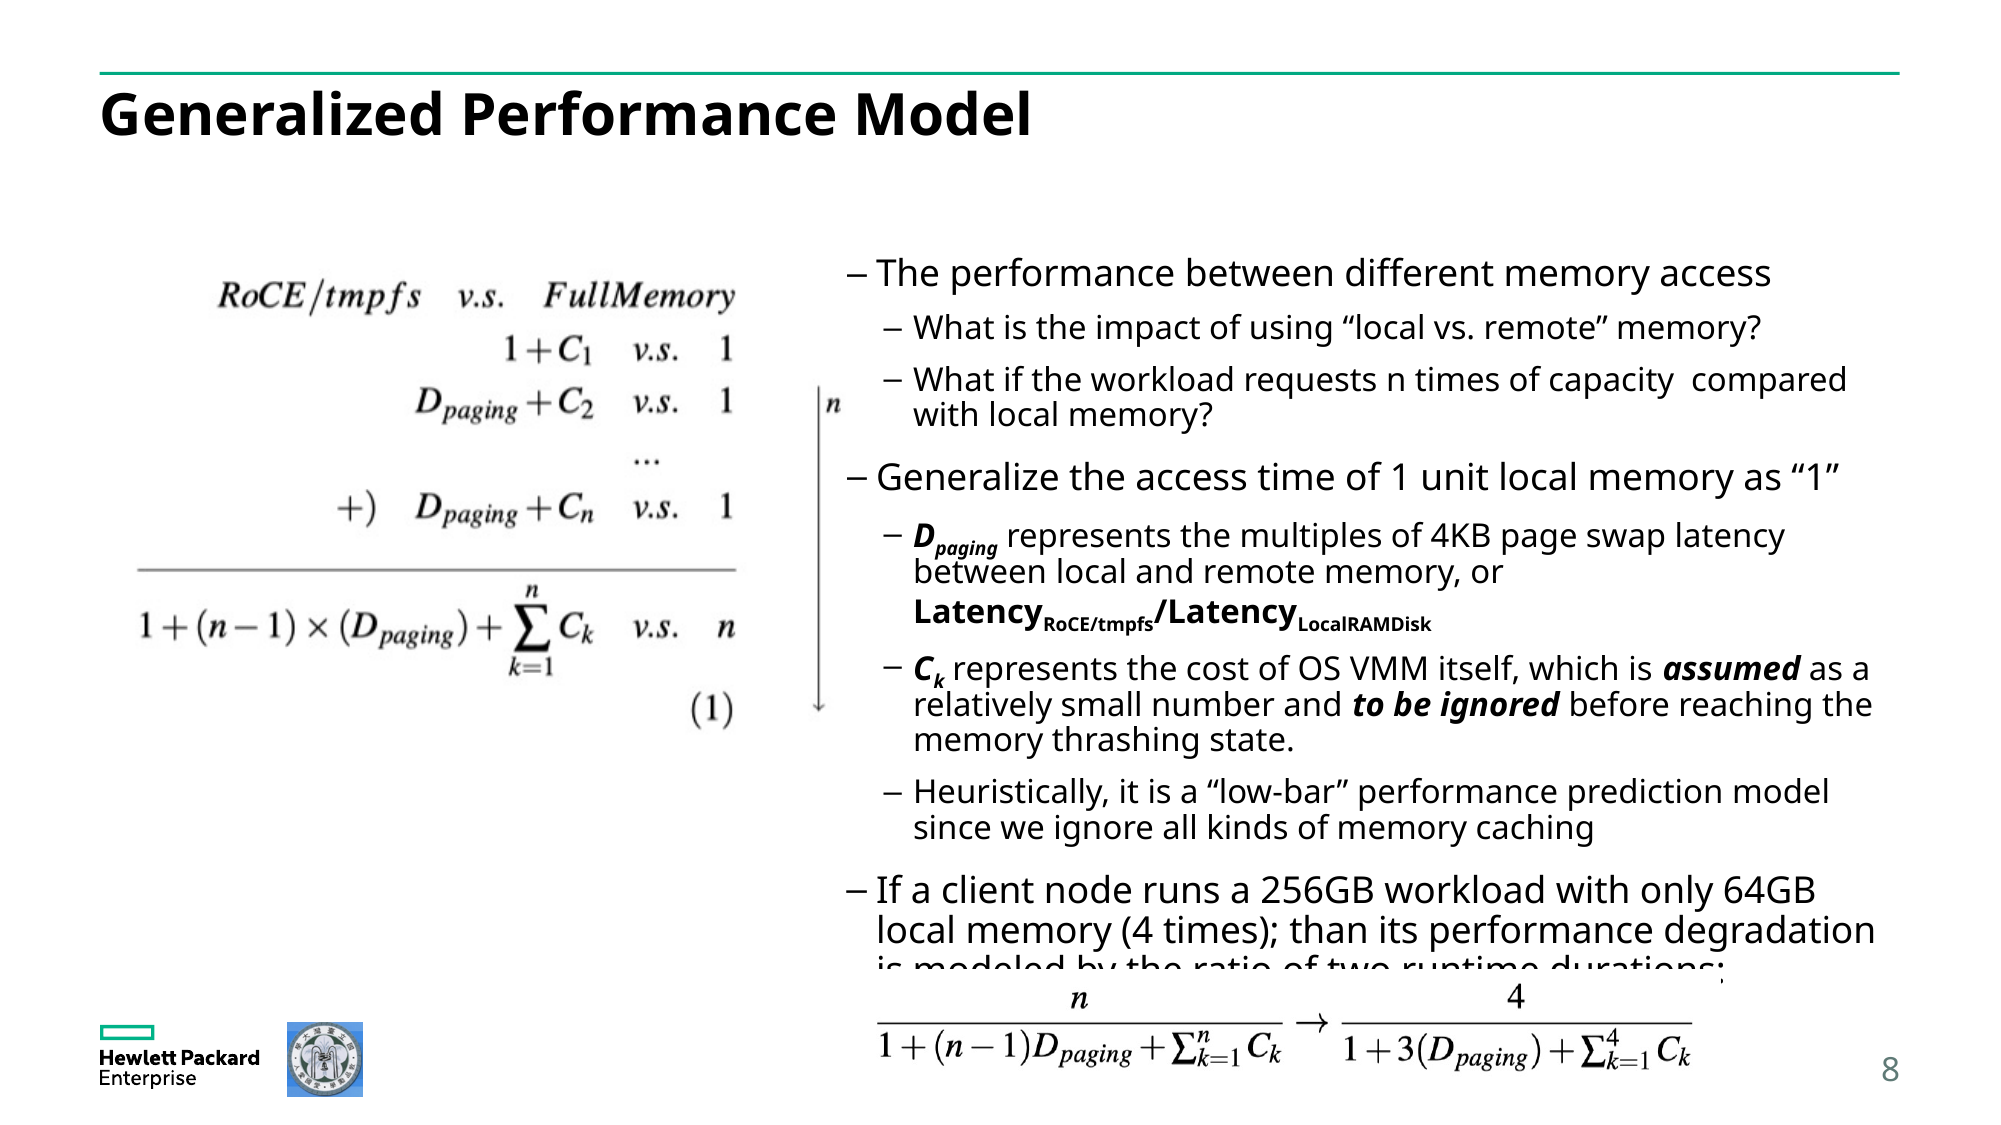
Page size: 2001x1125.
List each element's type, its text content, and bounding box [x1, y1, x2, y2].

picture [99, 257, 847, 751]
slide_number 8 [1812, 1054, 1900, 1093]
title Generalized Performance Model [99, 85, 1900, 225]
picture [846, 969, 1721, 1106]
list The performance between different memory access What is the impact of using “local vs. remote” memory? What if the workload requests n times of capacity compared with local memory? Generalize the access time of 1 unit local memory as “1” Dpaging represents the multiples of 4KB page swap latency between local and remote memory, or LatencyRoCE/tmpfs/LatencyLocalRAMDisk Ck represents the cost of OS VMM itself, which is assumed as a relatively small number and to be ignored before reaching the memory thrashing state. Heuristically, it is a “low-bar” performance prediction model since we ignore all kinds of memory caching If a client node runs a 256GB workload with only 64GB local memory (4 times); than its performance degradation is modeled by the ratio of two runtime durations: [846, 254, 1900, 997]
picture [287, 1022, 363, 1097]
